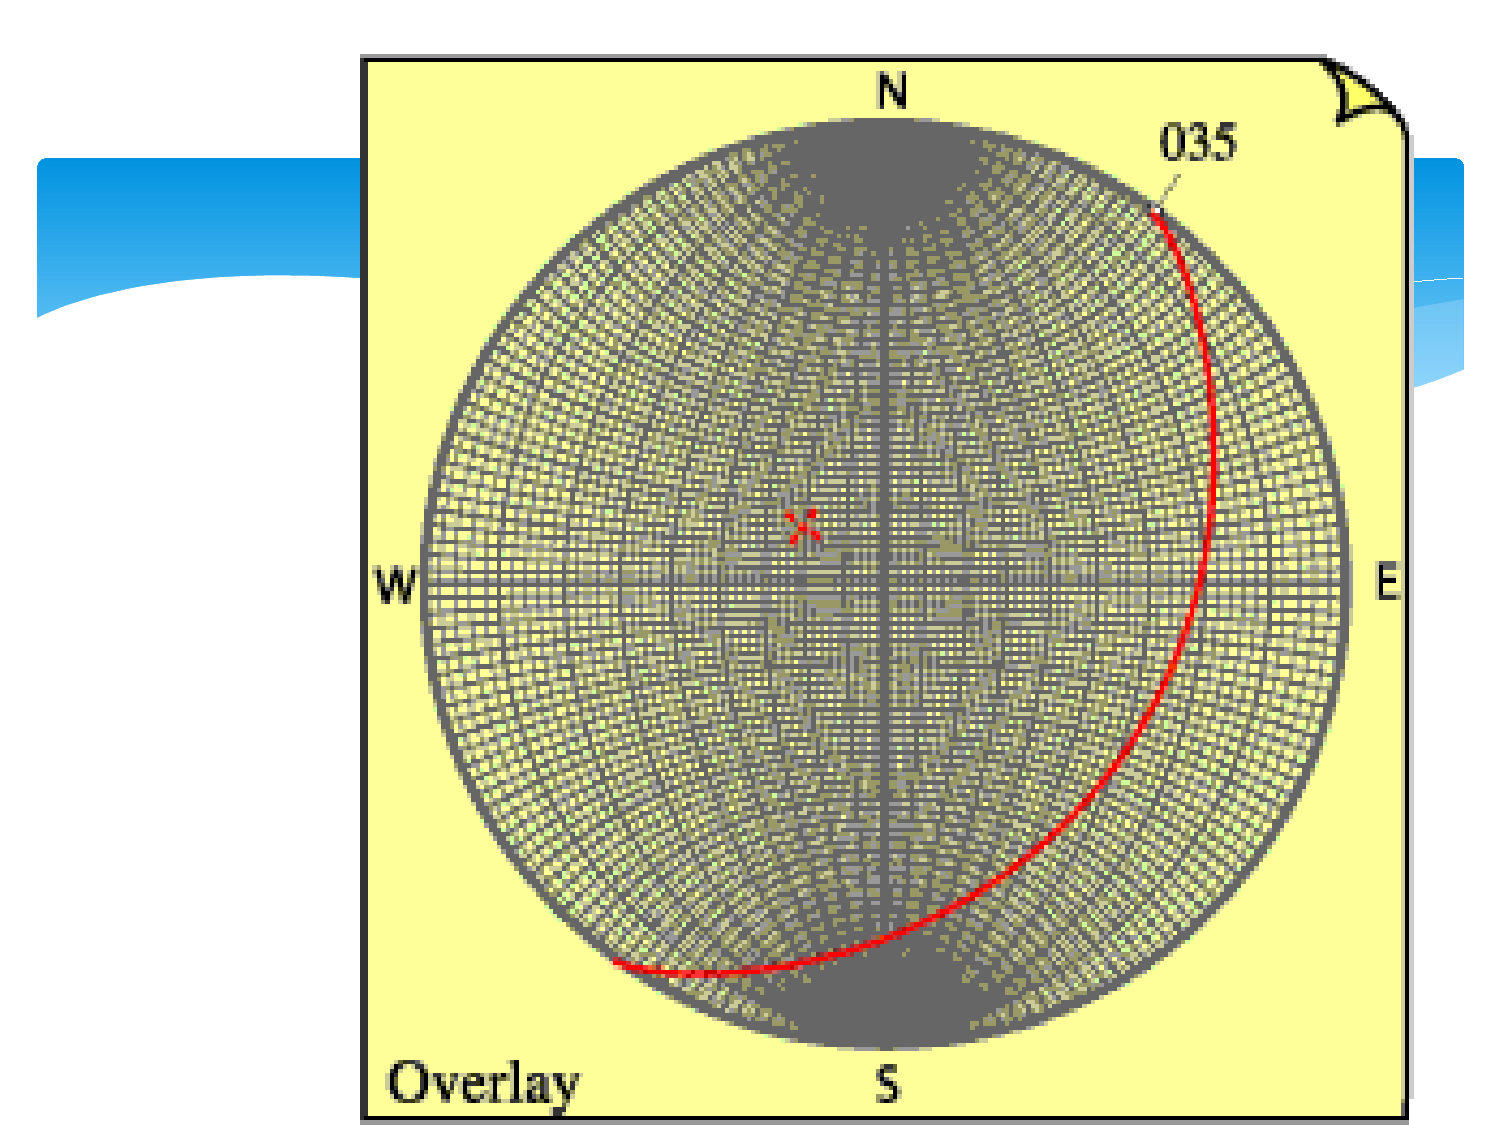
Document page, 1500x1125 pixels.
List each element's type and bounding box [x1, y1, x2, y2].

list [359, 54, 1414, 1125]
